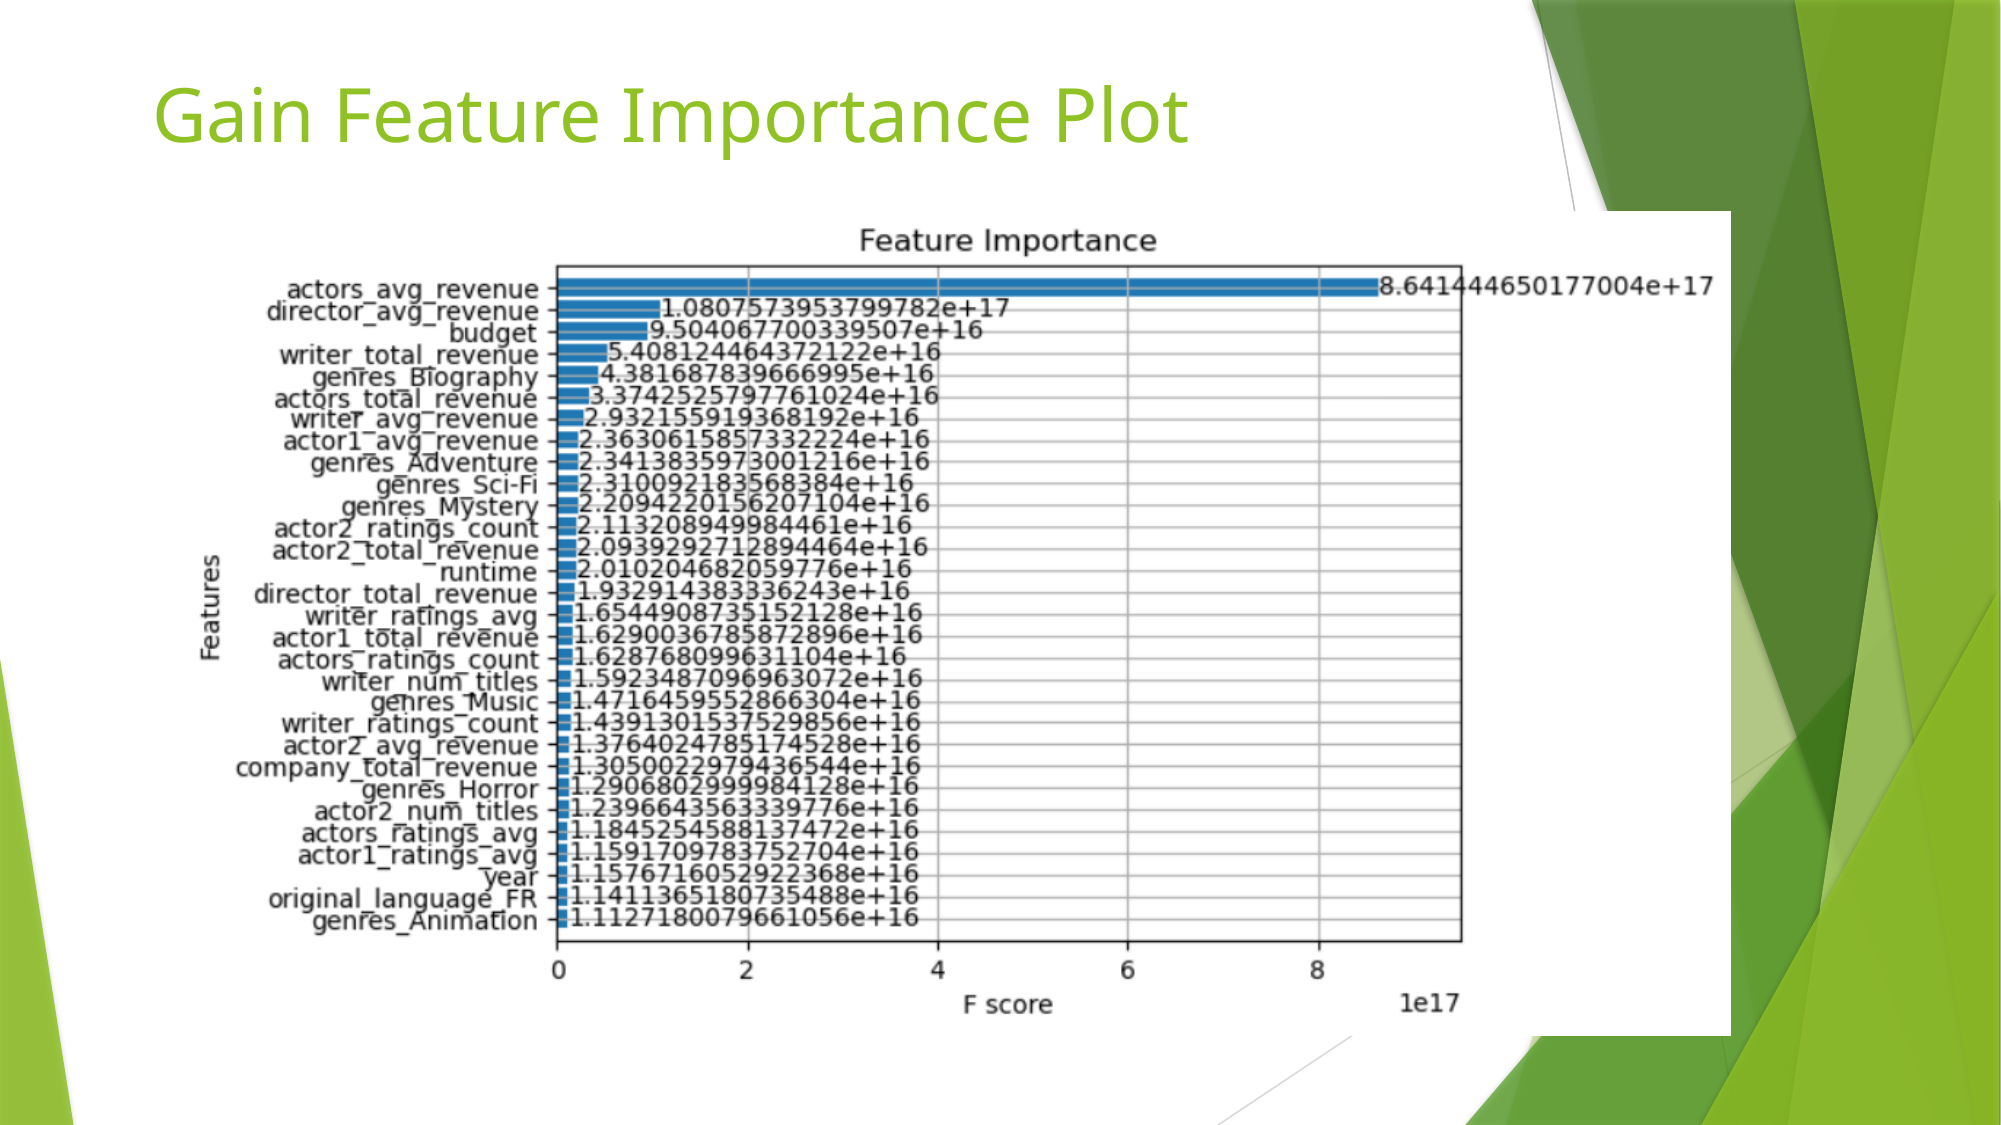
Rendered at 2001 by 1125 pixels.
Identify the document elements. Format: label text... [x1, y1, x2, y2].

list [181, 211, 1732, 1036]
title Gain Feature Importance Plot [137, 59, 1863, 212]
